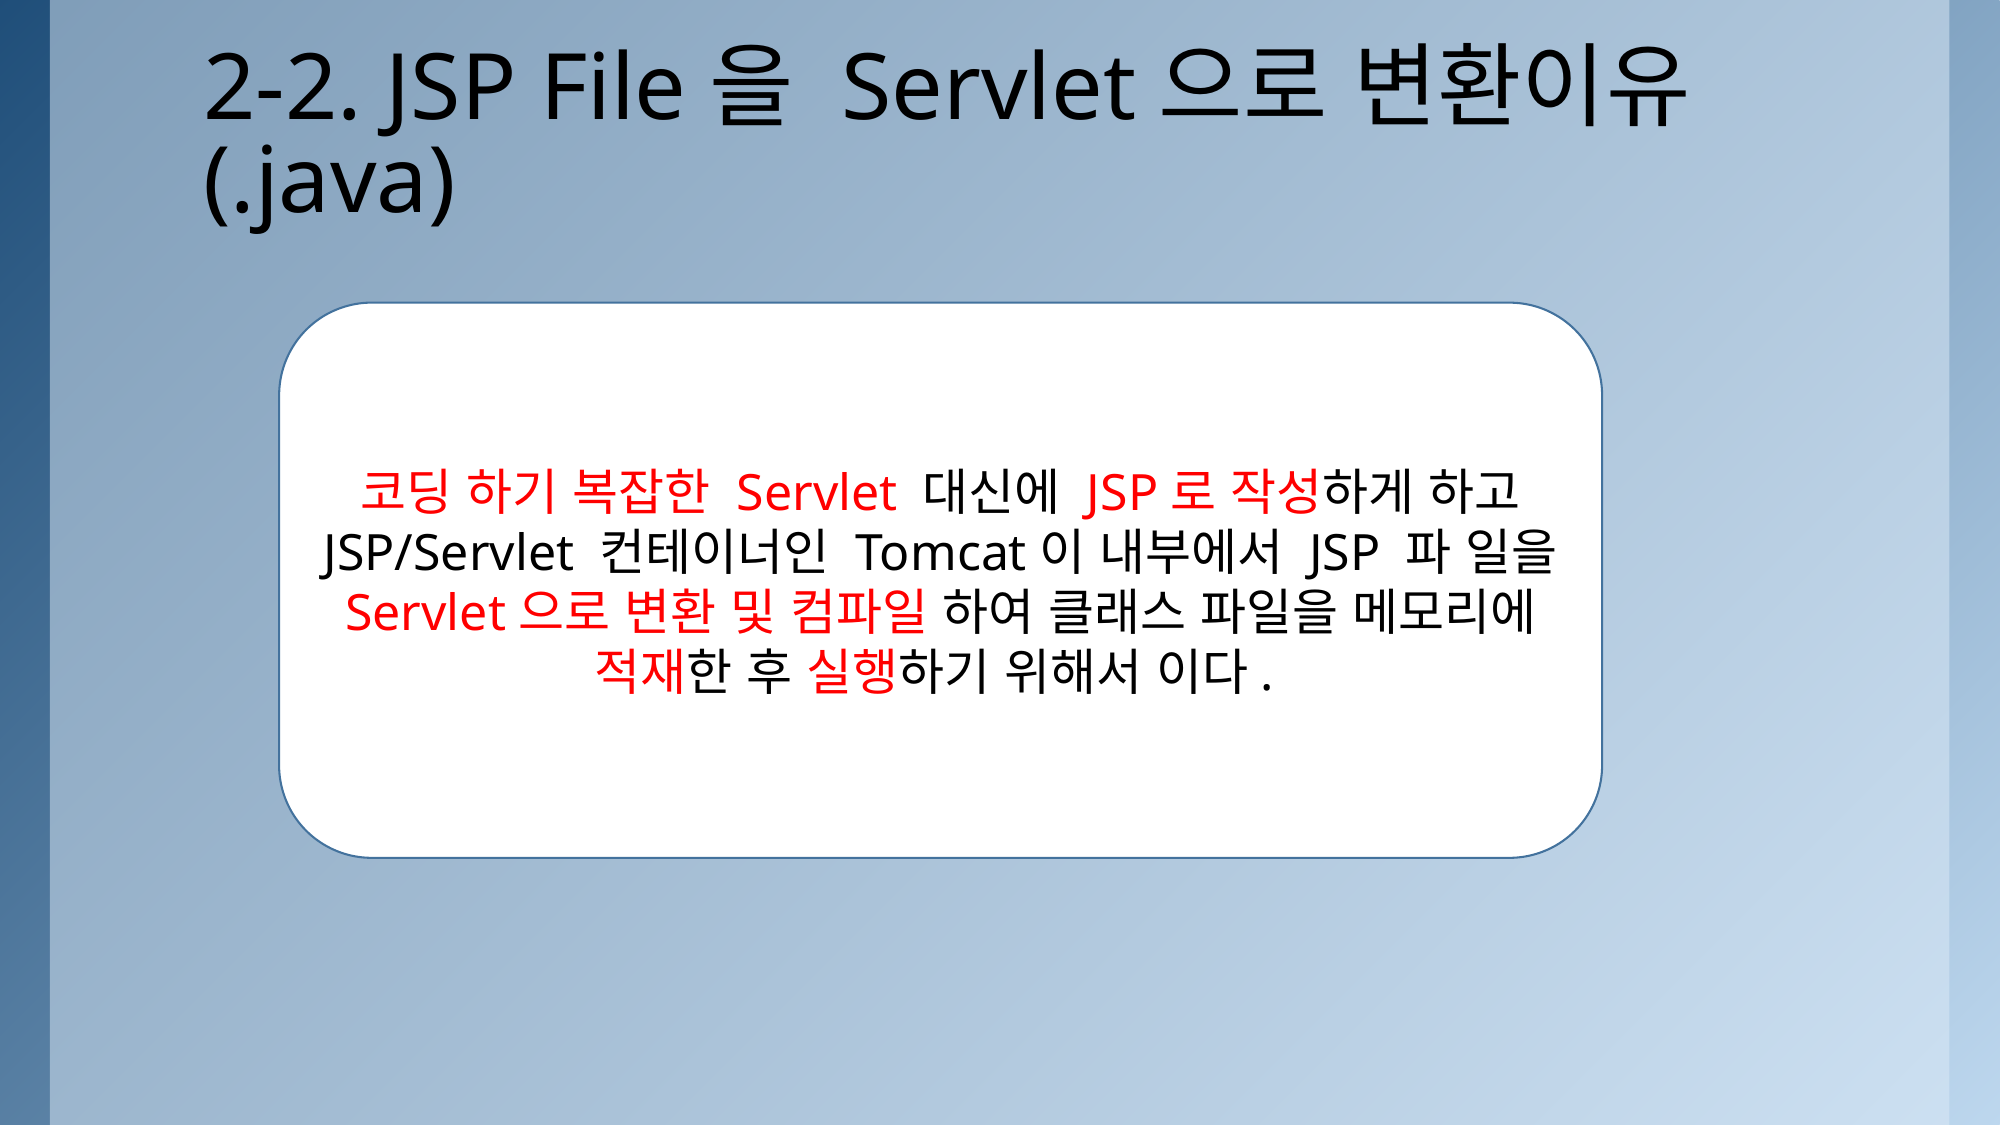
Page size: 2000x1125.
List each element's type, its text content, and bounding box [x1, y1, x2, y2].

text_box 코딩 하기 복잡한 Servlet 대신에 JSP로 작성하게 하고 JSP/Servlet 컨테이너인 Tomcat이 내부에서 JSP 파 일을 Servlet으로 변환 및 컴파일 하여 클래스 파일을 메모리에 적재한 후 실행하기 위해서 이다. [278, 301, 1604, 859]
title 2-2. JSP File을 Servlet으로 변환이유(.java) [183, 12, 1850, 242]
